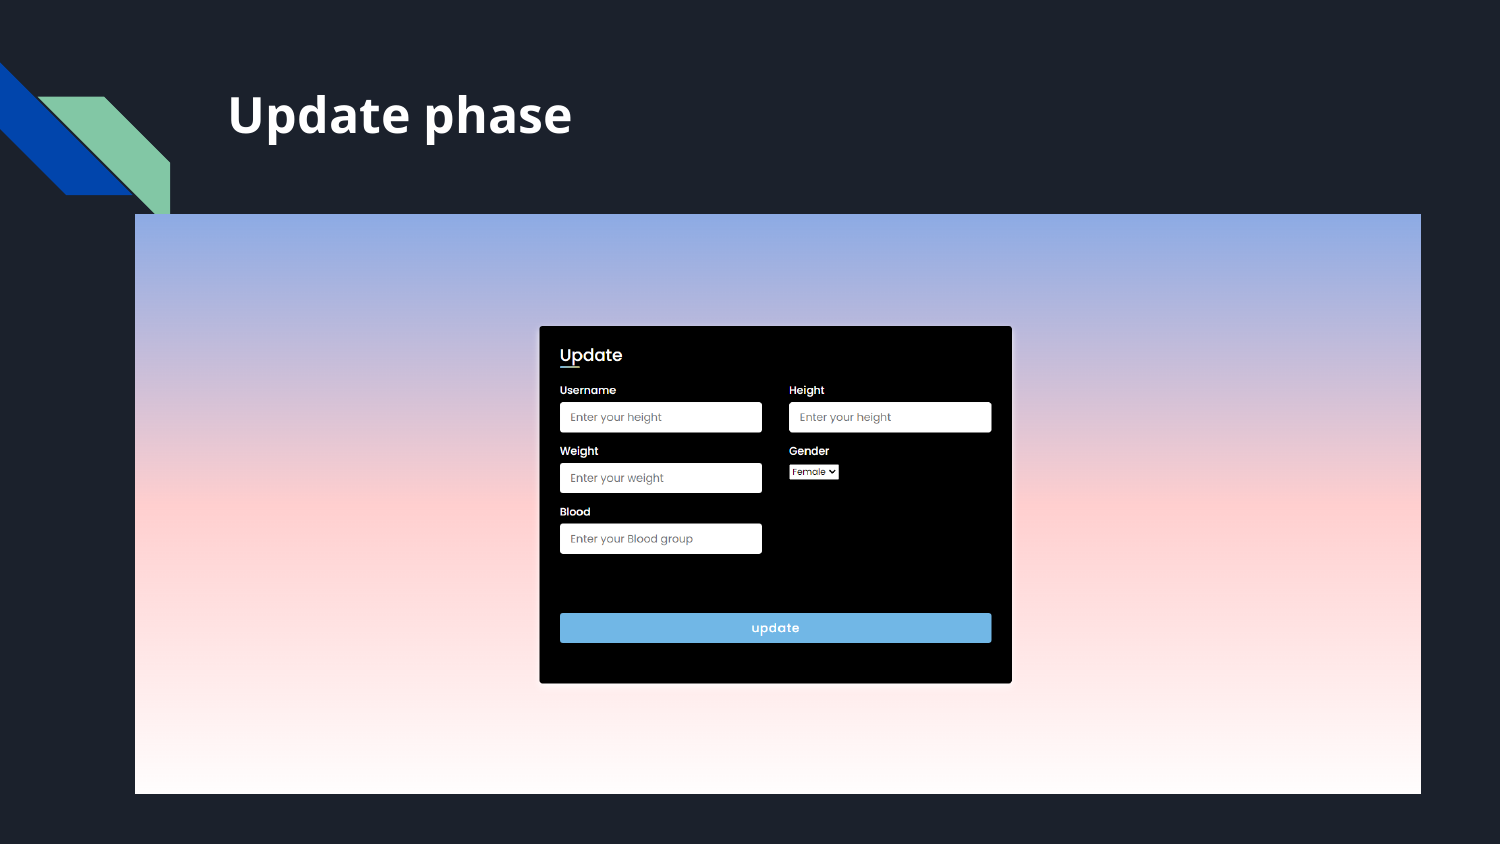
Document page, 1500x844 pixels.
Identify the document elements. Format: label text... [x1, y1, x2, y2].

picture [135, 214, 1421, 794]
title Update phase [212, 64, 1368, 212]
